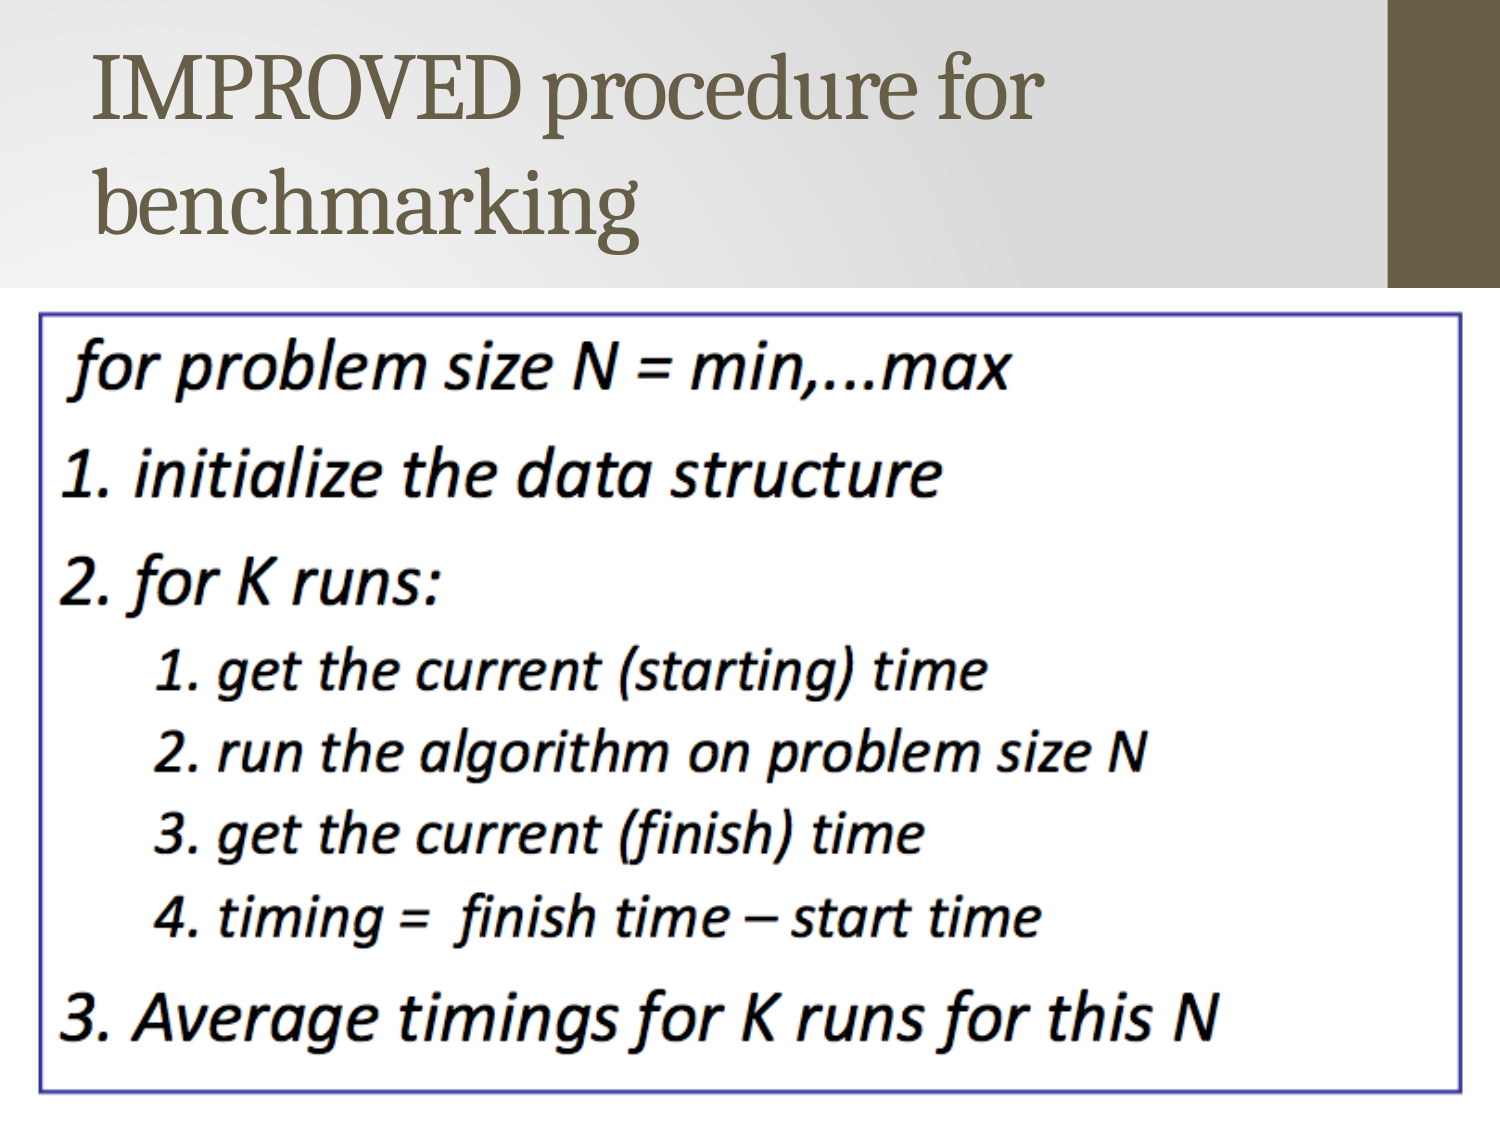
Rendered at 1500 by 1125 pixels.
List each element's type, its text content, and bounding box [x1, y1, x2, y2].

picture [0, 288, 1500, 1125]
title IMPROVED procedure for benchmarking [75, 45, 1325, 233]
